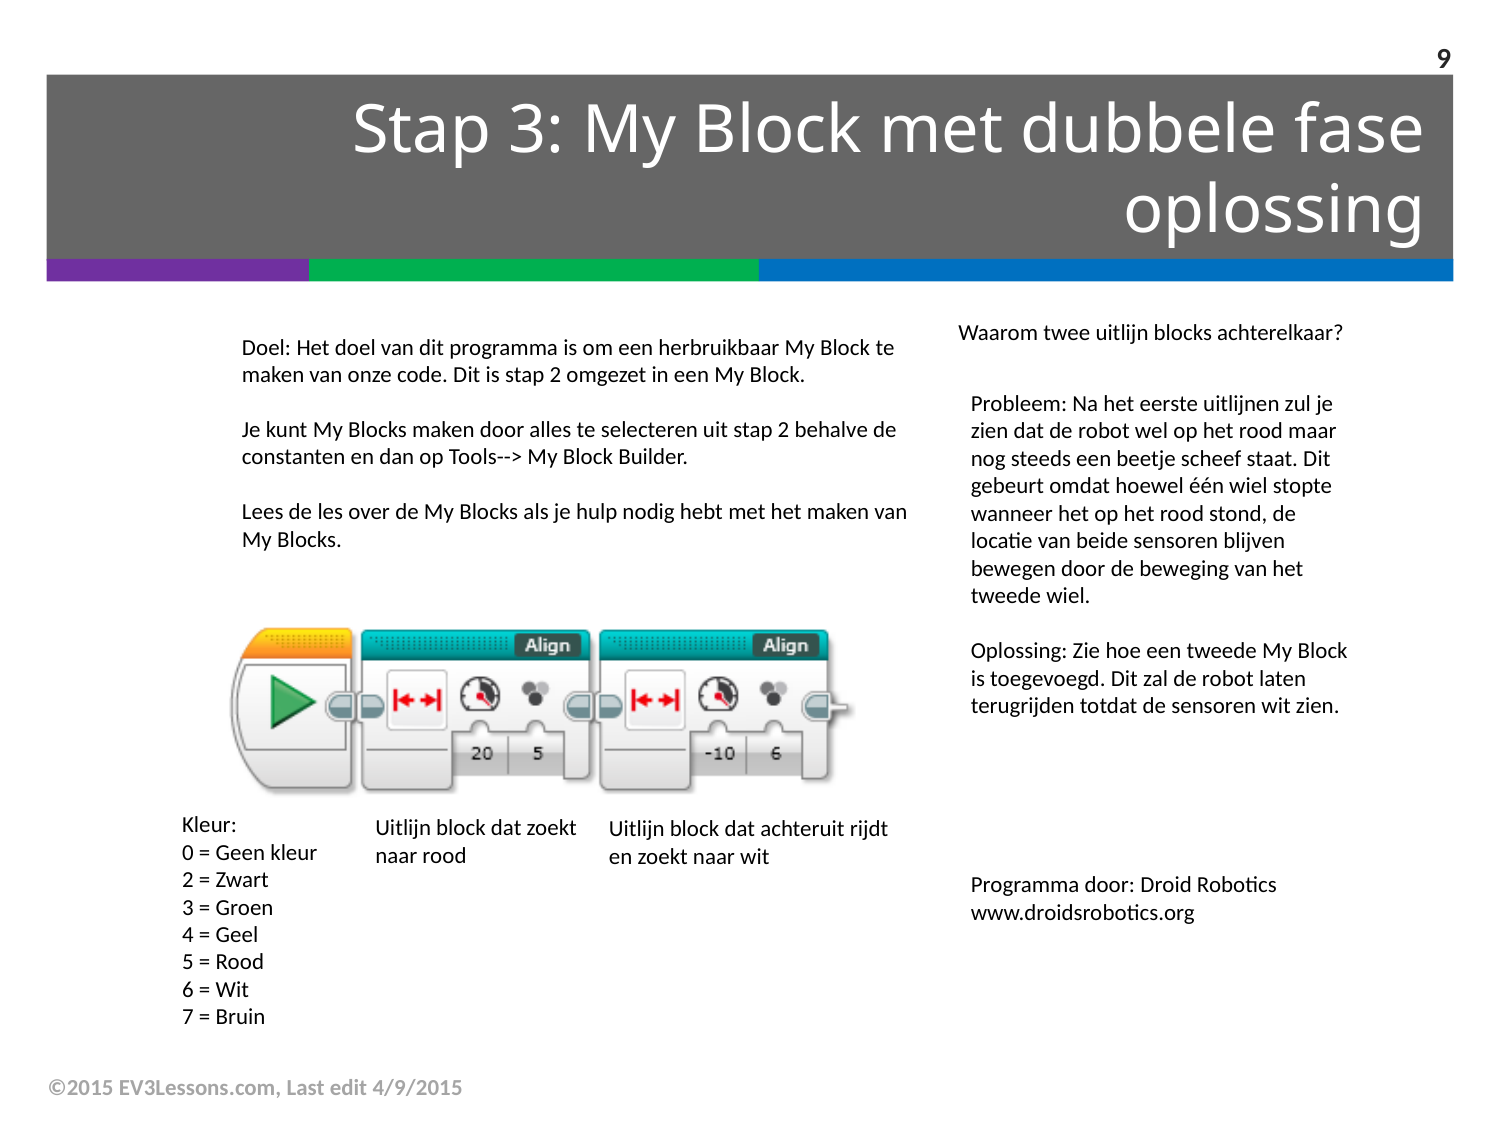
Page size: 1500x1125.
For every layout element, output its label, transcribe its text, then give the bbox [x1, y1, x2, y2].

slide_number ‹#› [1362, 27, 1466, 87]
footer ©2015 EV3Lessons.com, Last edit 4/9/2015 [32, 1055, 1038, 1116]
title Stap 3: My Block met dubbele fase oplossing [88, 90, 1442, 241]
picture [154, 307, 1388, 1094]
